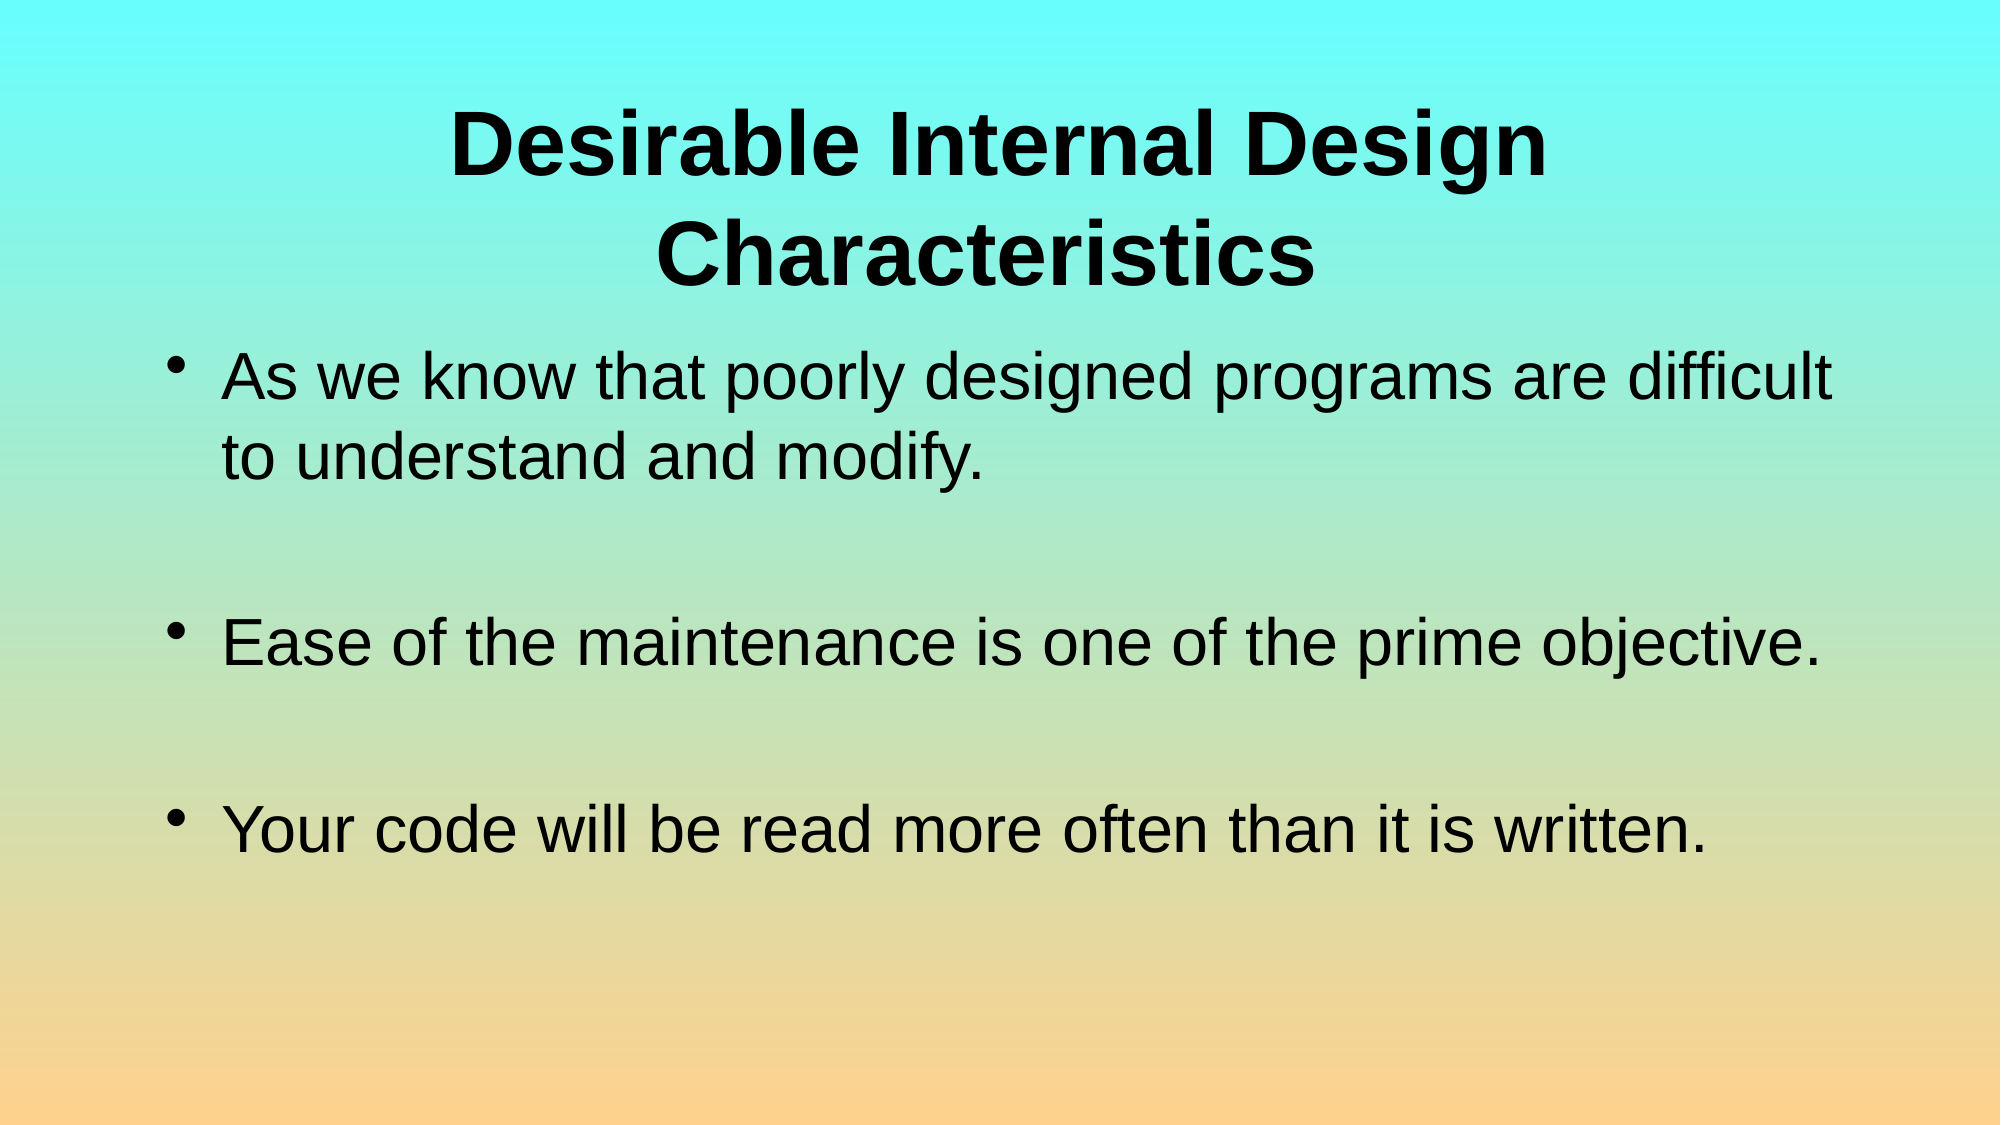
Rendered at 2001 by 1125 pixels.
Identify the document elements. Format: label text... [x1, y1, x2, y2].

list As we know that poorly designed programs are difficult to understand and modify. Ease of the maintenance is one of the prime objective. Your code will be read more often than it is written. [150, 324, 1850, 1000]
title Desirable Internal Design Characteristics [150, 99, 1850, 288]
